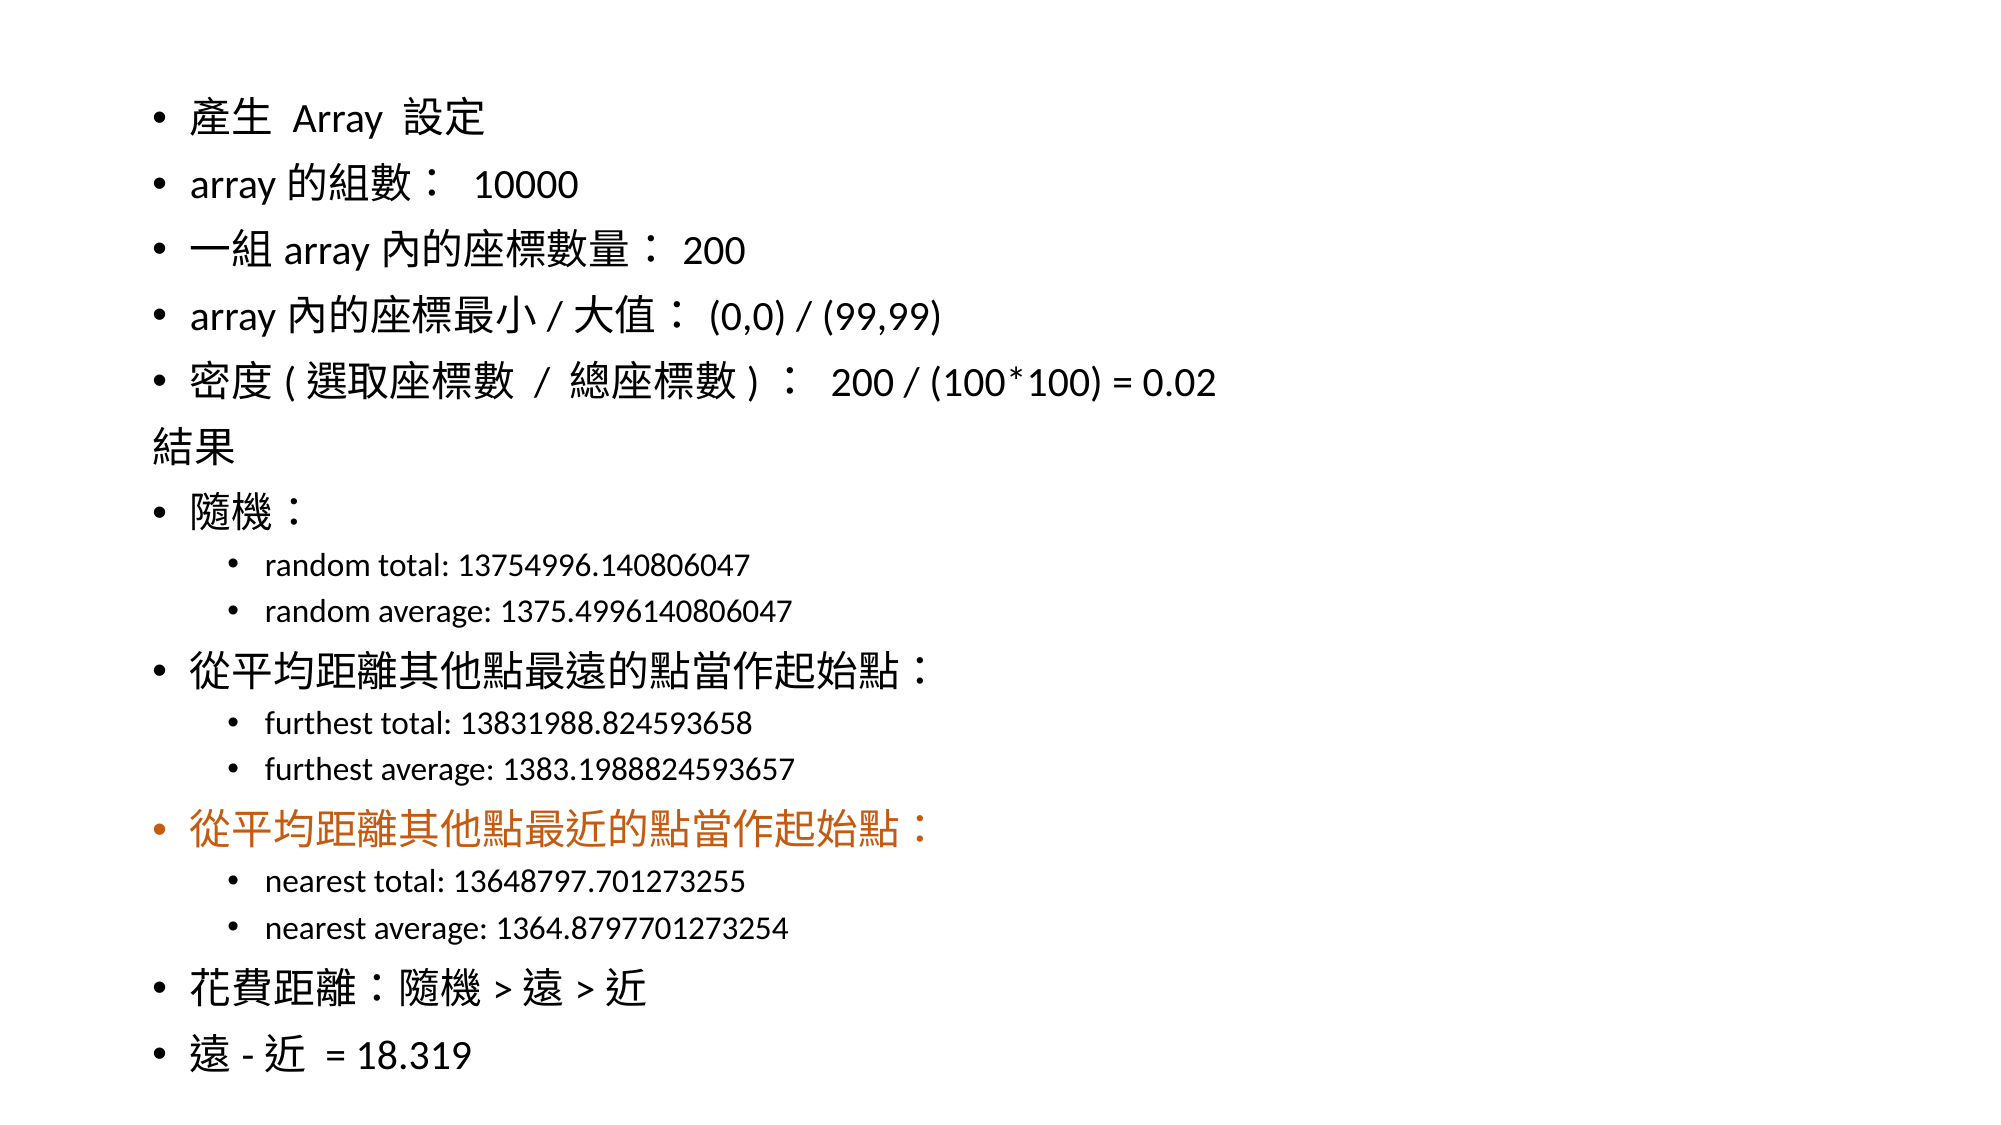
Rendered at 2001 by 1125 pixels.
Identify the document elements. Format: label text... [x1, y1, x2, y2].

list 產生 Array 設定 array的組數： 10000 一組array內的座標數量：200 array內的座標最小/大值：(0,0) / (99,99) 密度(選取座標數 / 總座標數)： 200 / (100*100) = 0.02 結果 隨機： random total: 13754996.140806047 random average: 1375.4996140806047 從平均距離其他點最遠的點當作起始點： furthest total: 13831988.824593658 furthest average: 1383.1988824593657 從平均距離其他點最近的點當作起始點： nearest total: 13648797.701273255 nearest average: 1364.8797701273254 花費距離：隨機>遠>近 遠-近 = 18.319 [137, 89, 1863, 1109]
